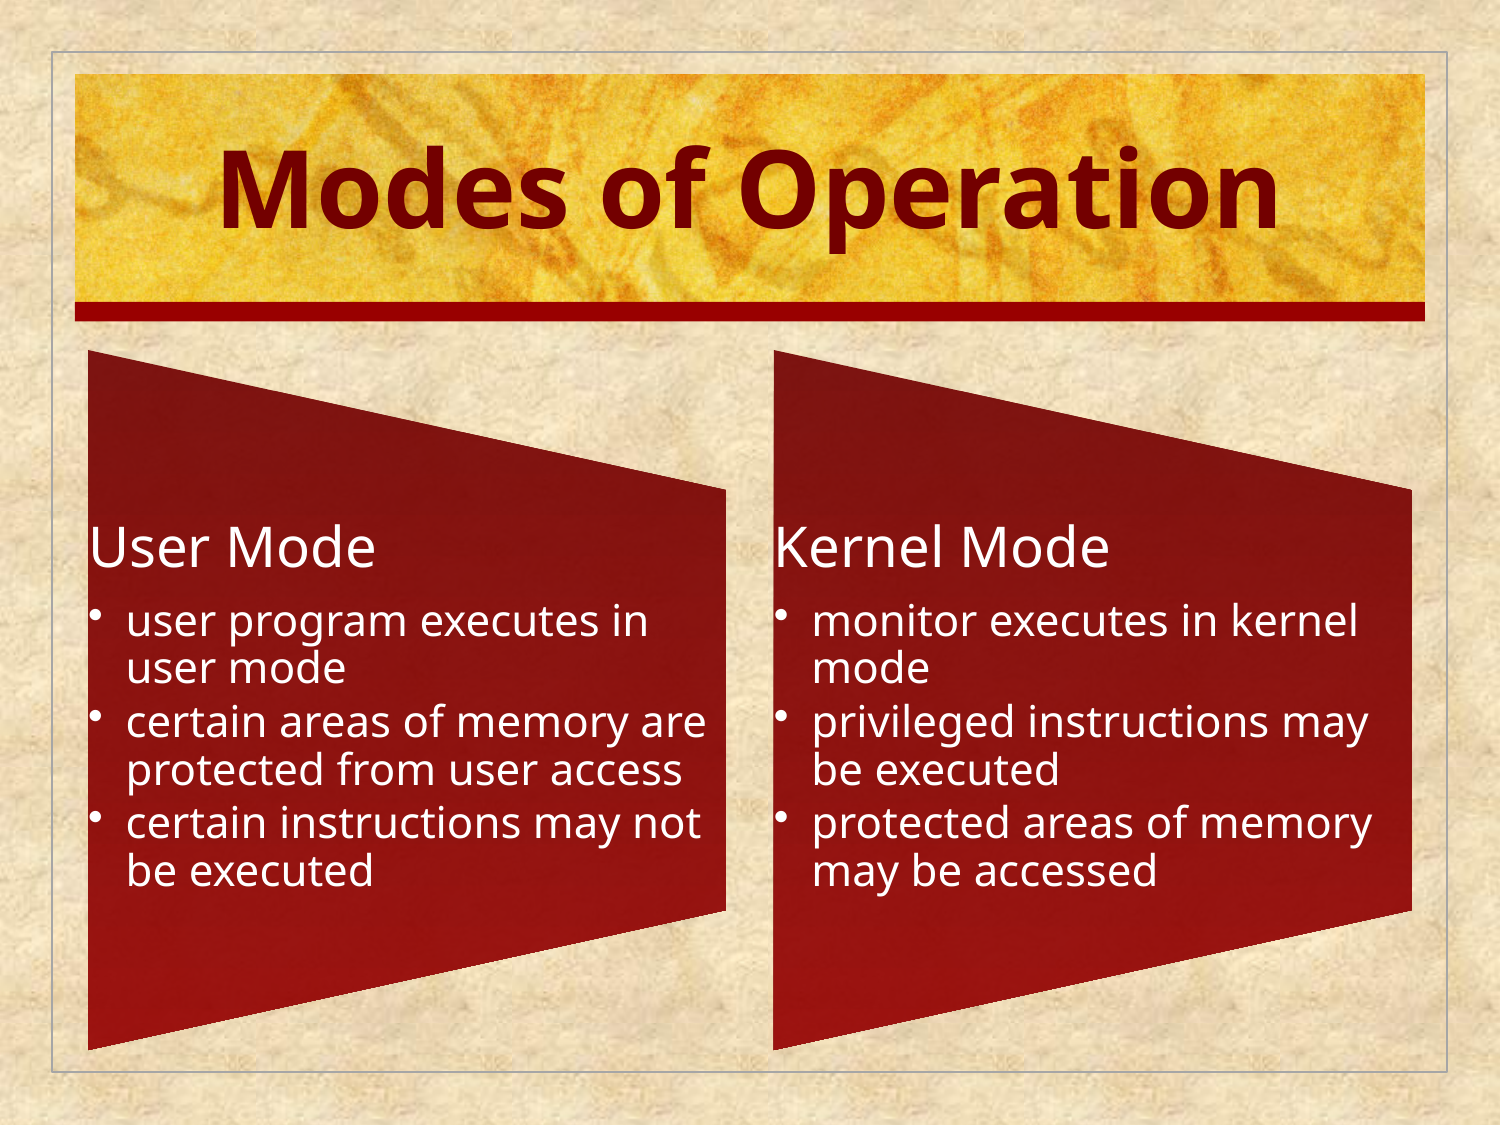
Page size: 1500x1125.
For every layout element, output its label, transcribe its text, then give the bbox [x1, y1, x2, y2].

picture [0, 0, 1500, 1125]
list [86, 349, 1414, 1051]
title Modes of Operation [108, 74, 1392, 250]
